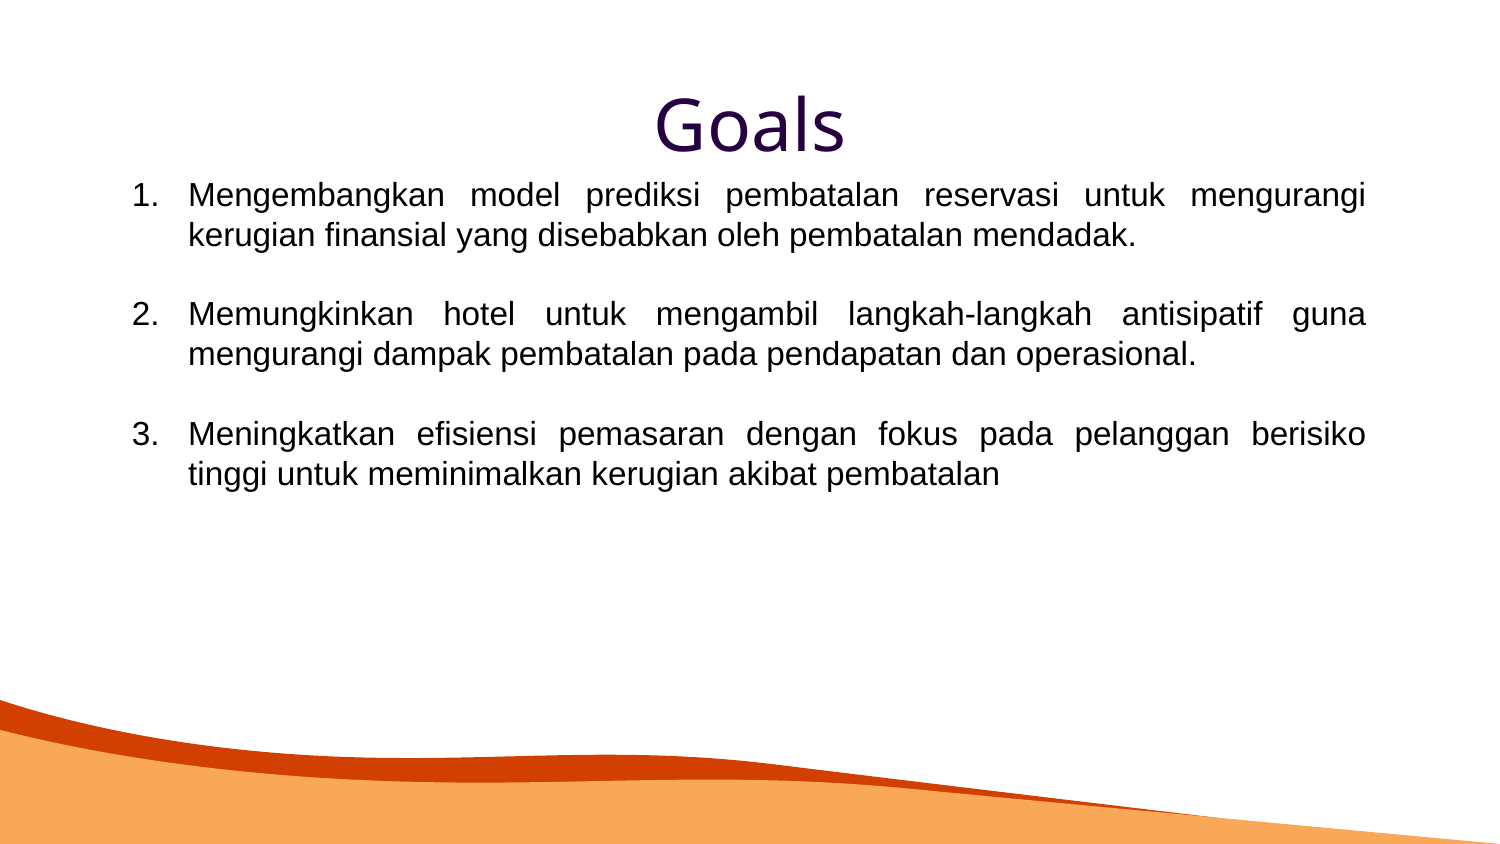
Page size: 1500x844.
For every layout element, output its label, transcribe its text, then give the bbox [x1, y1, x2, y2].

text_box Mengembangkan model prediksi pembatalan reservasi untuk mengurangi kerugian finansial yang disebabkan oleh pembatalan mendadak. Memungkinkan hotel untuk mengambil langkah-langkah antisipatif guna mengurangi dampak pembatalan pada pendapatan dan operasional. Meningkatkan efisiensi pemasaran dengan fokus pada pelanggan berisiko tinggi untuk meminimalkan kerugian akibat pembatalan [116, 157, 1383, 316]
title Goals [116, 63, 1383, 157]
